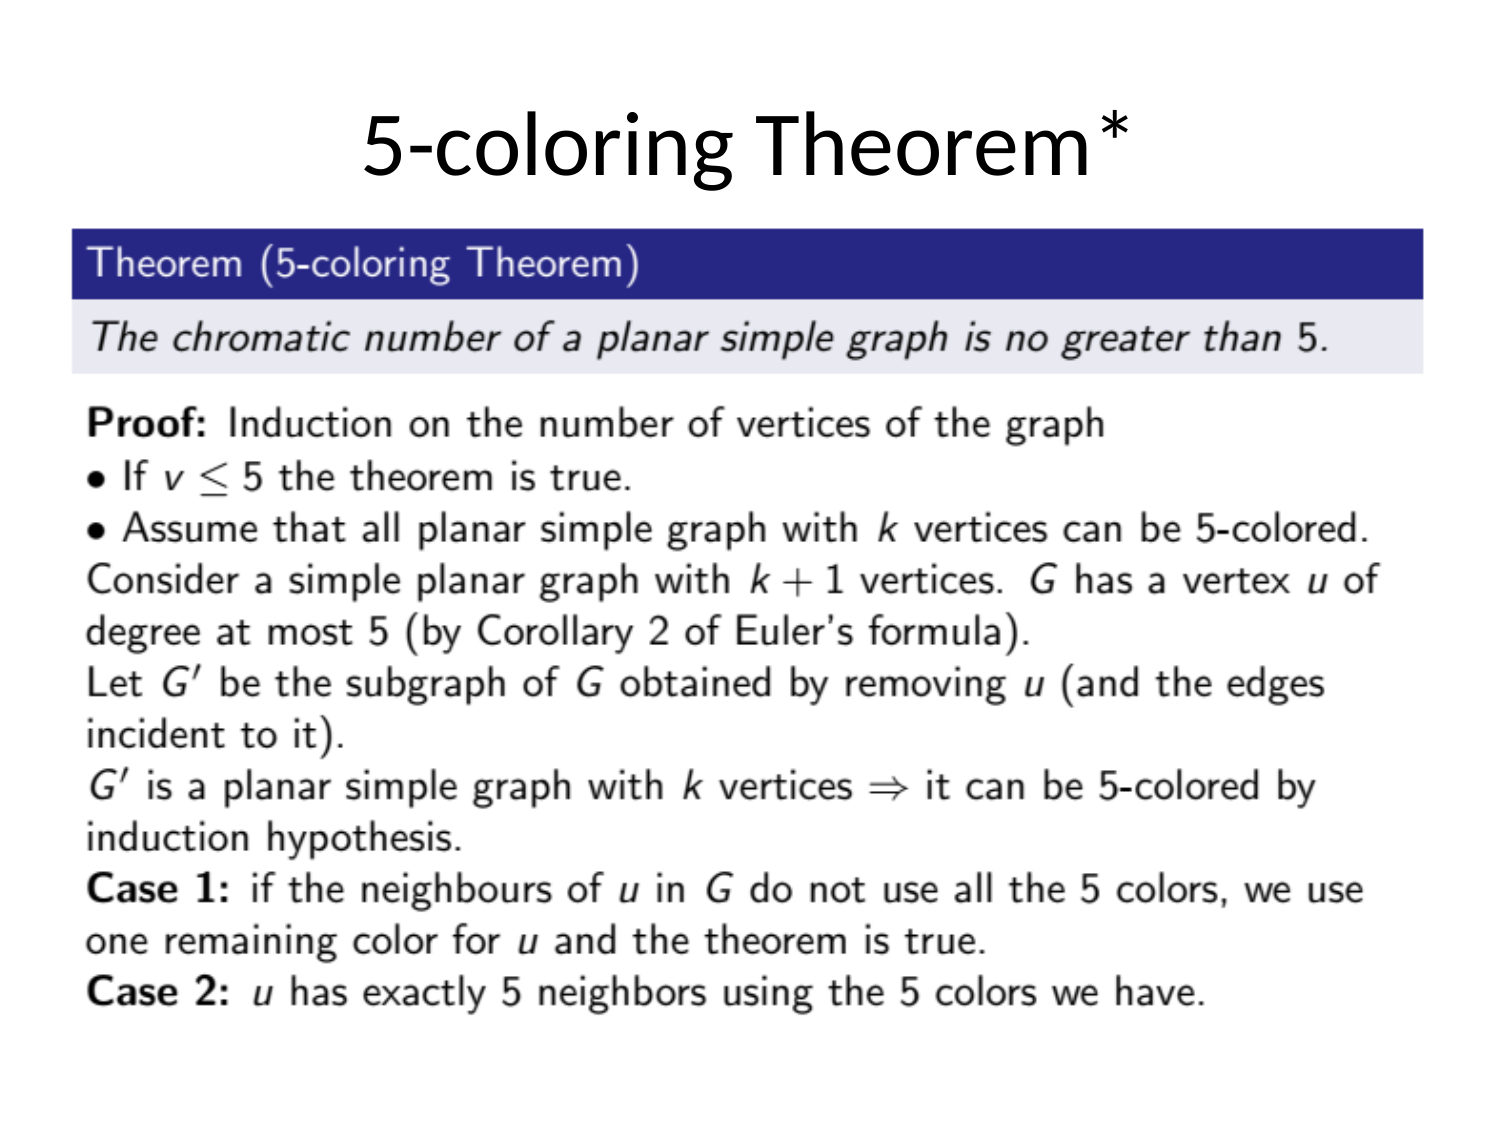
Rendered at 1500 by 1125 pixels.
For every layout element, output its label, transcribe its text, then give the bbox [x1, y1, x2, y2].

picture [60, 212, 1439, 1038]
title 5-coloring Theorem* [75, 45, 1425, 210]
